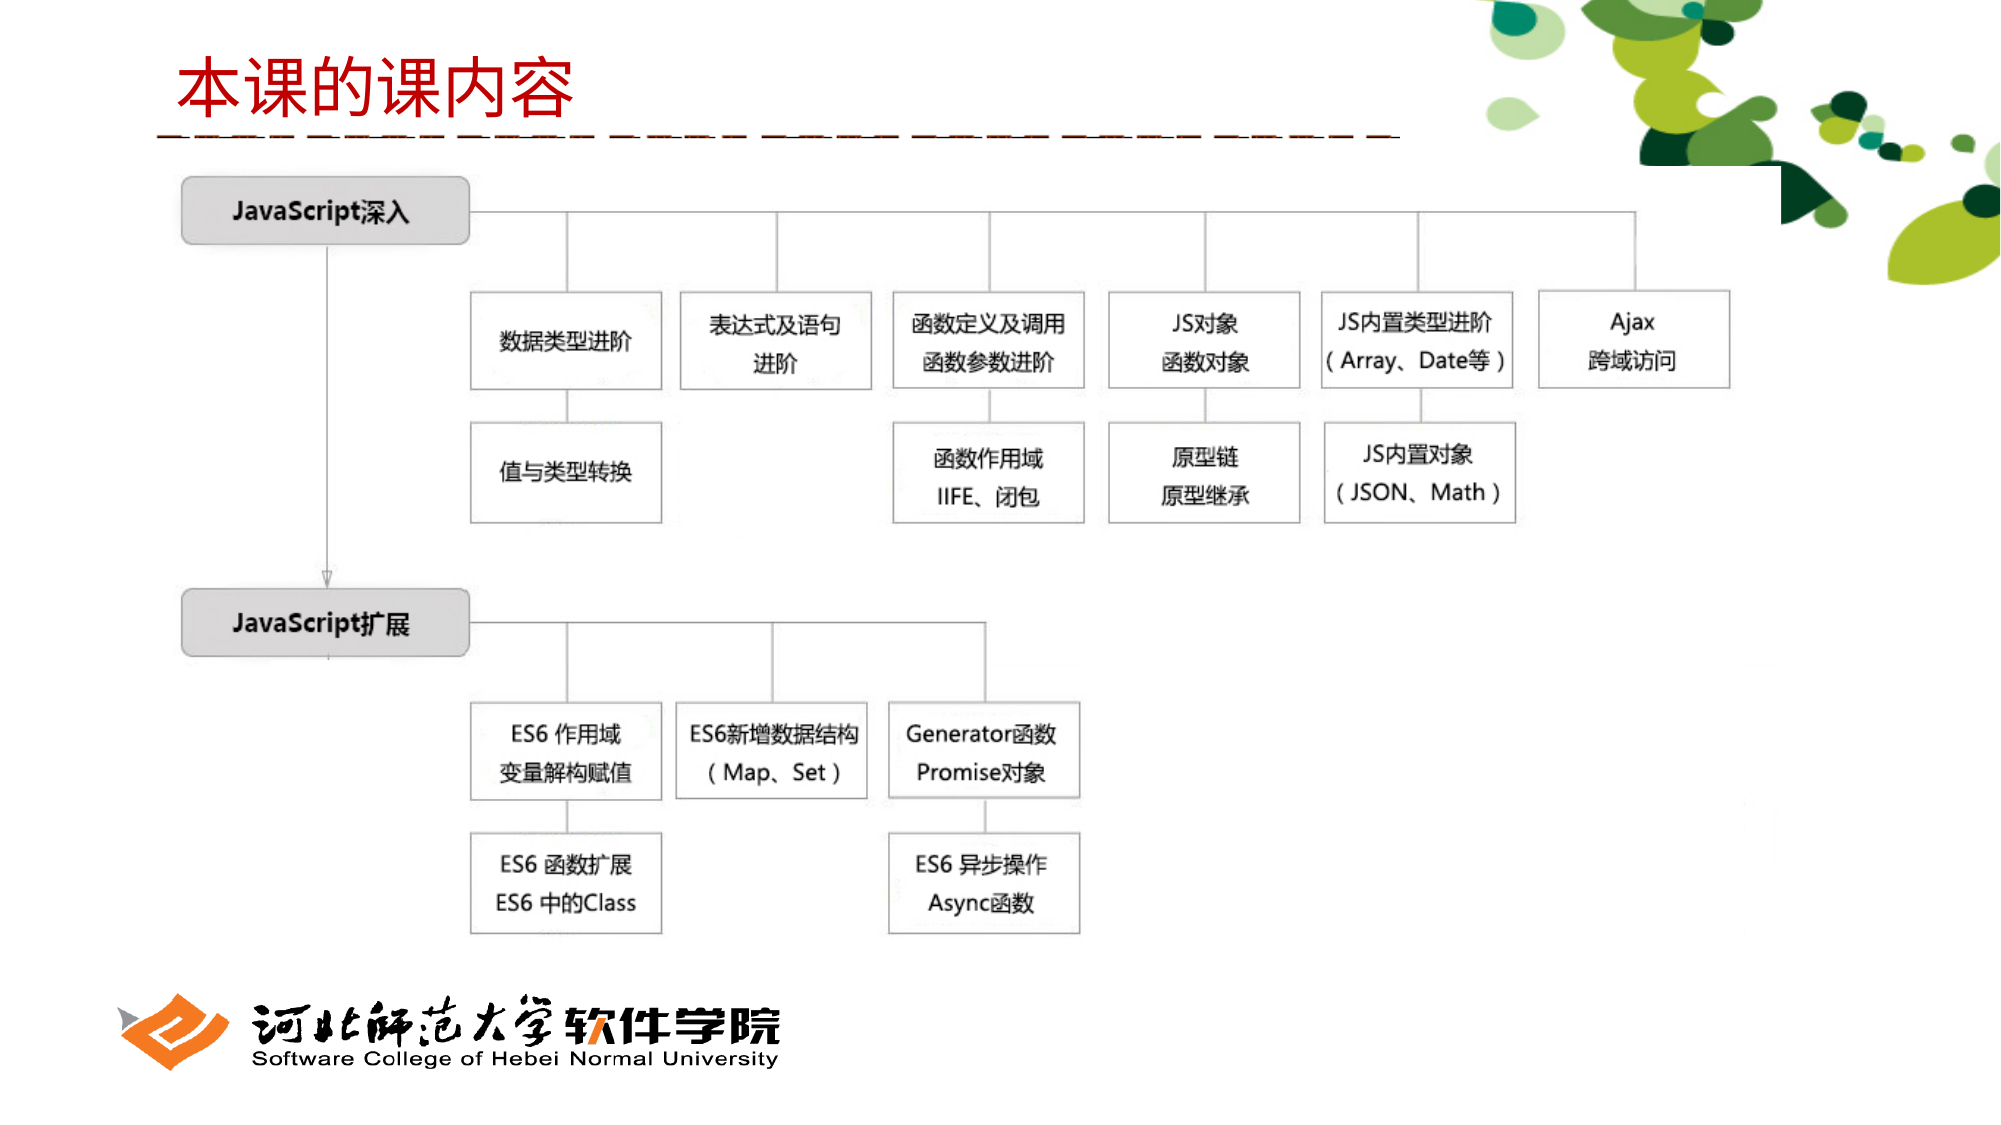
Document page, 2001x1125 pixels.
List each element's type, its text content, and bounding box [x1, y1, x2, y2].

picture [0, 0, 2001, 1125]
list 本课的课内容 [161, 38, 1505, 120]
